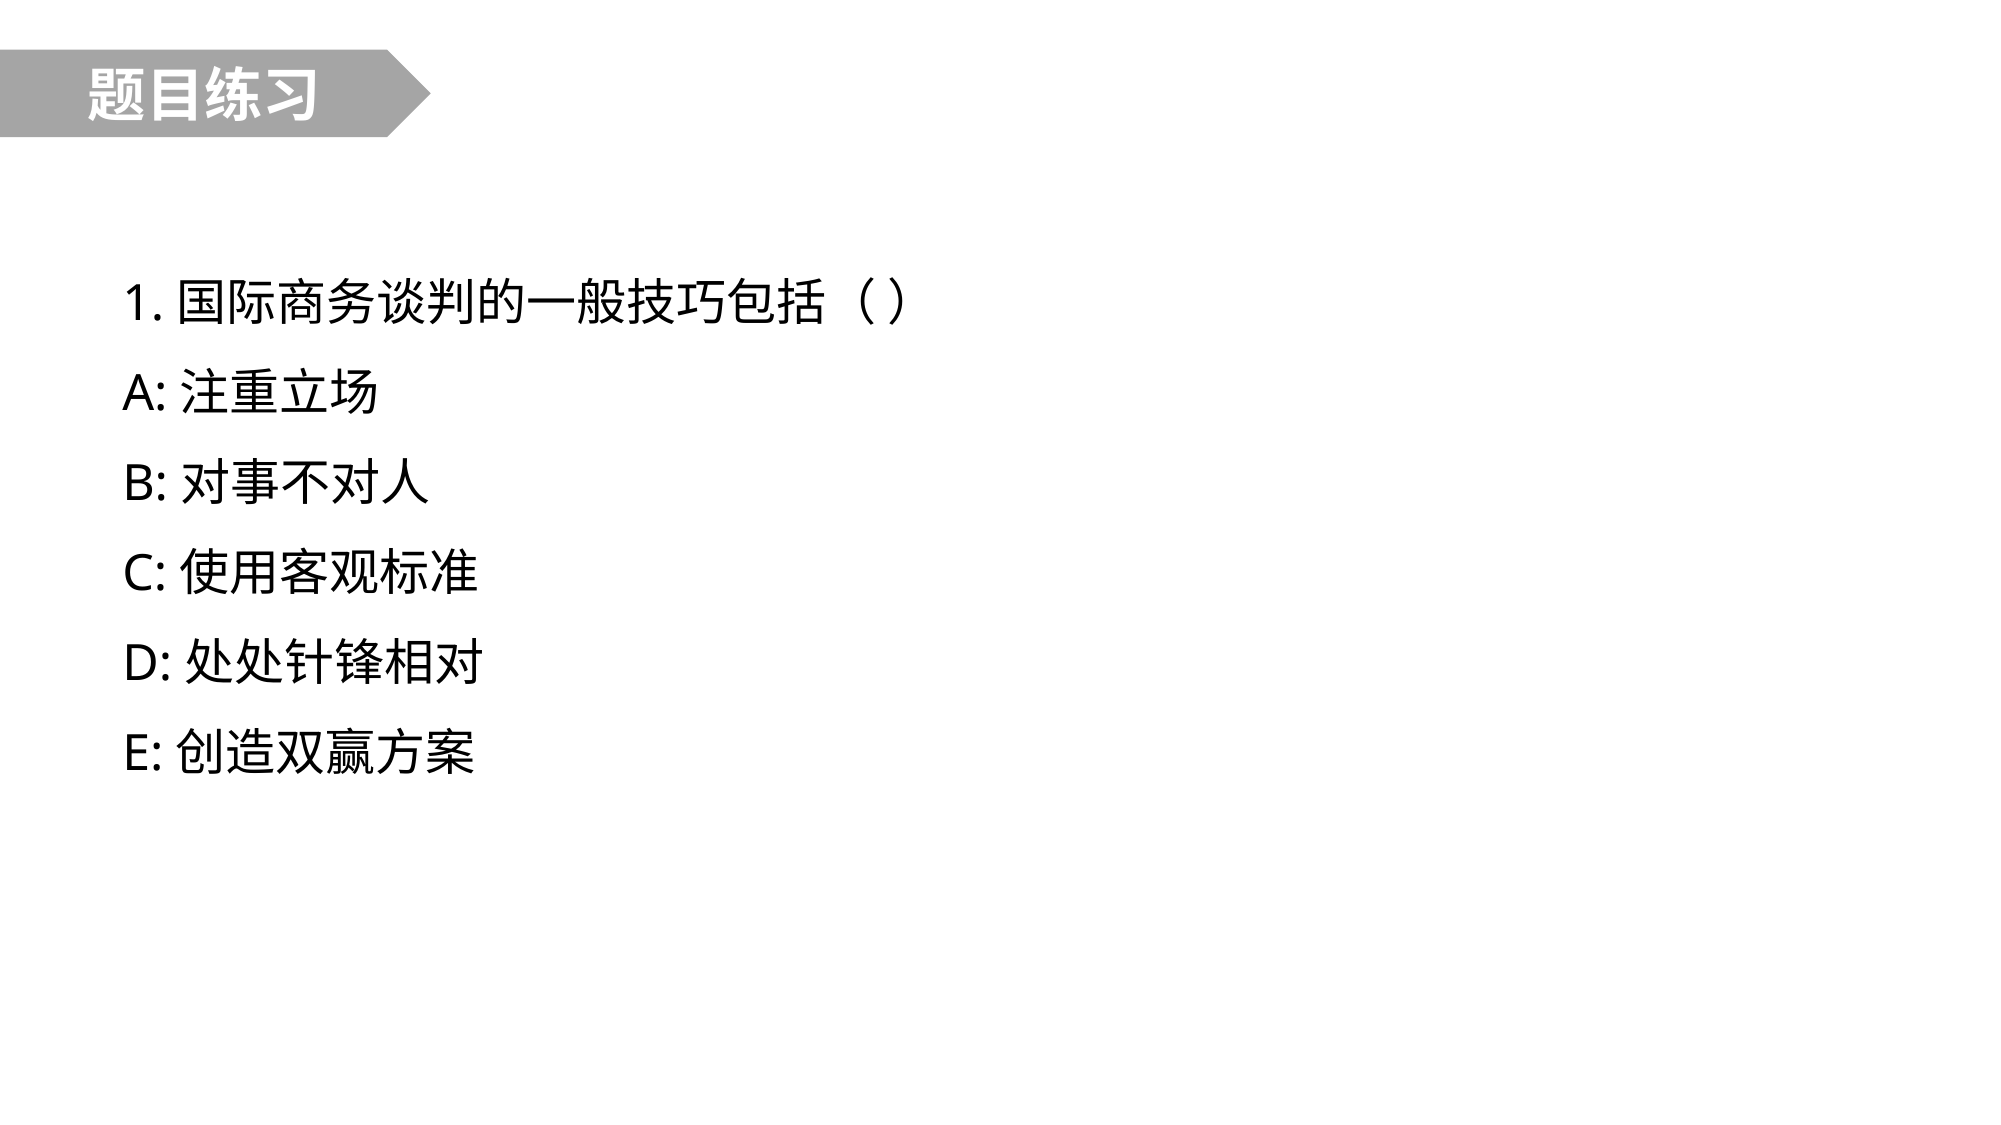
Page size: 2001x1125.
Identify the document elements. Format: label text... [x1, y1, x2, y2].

text_box 1.国际商务谈判的一般技巧包括（ ） A:注重立场 B:对事不对人 C:使用客观标准 D:处处针锋相对 E:创造双赢方案 [107, 232, 1908, 788]
text_box 题目练习 [0, 48, 433, 139]
